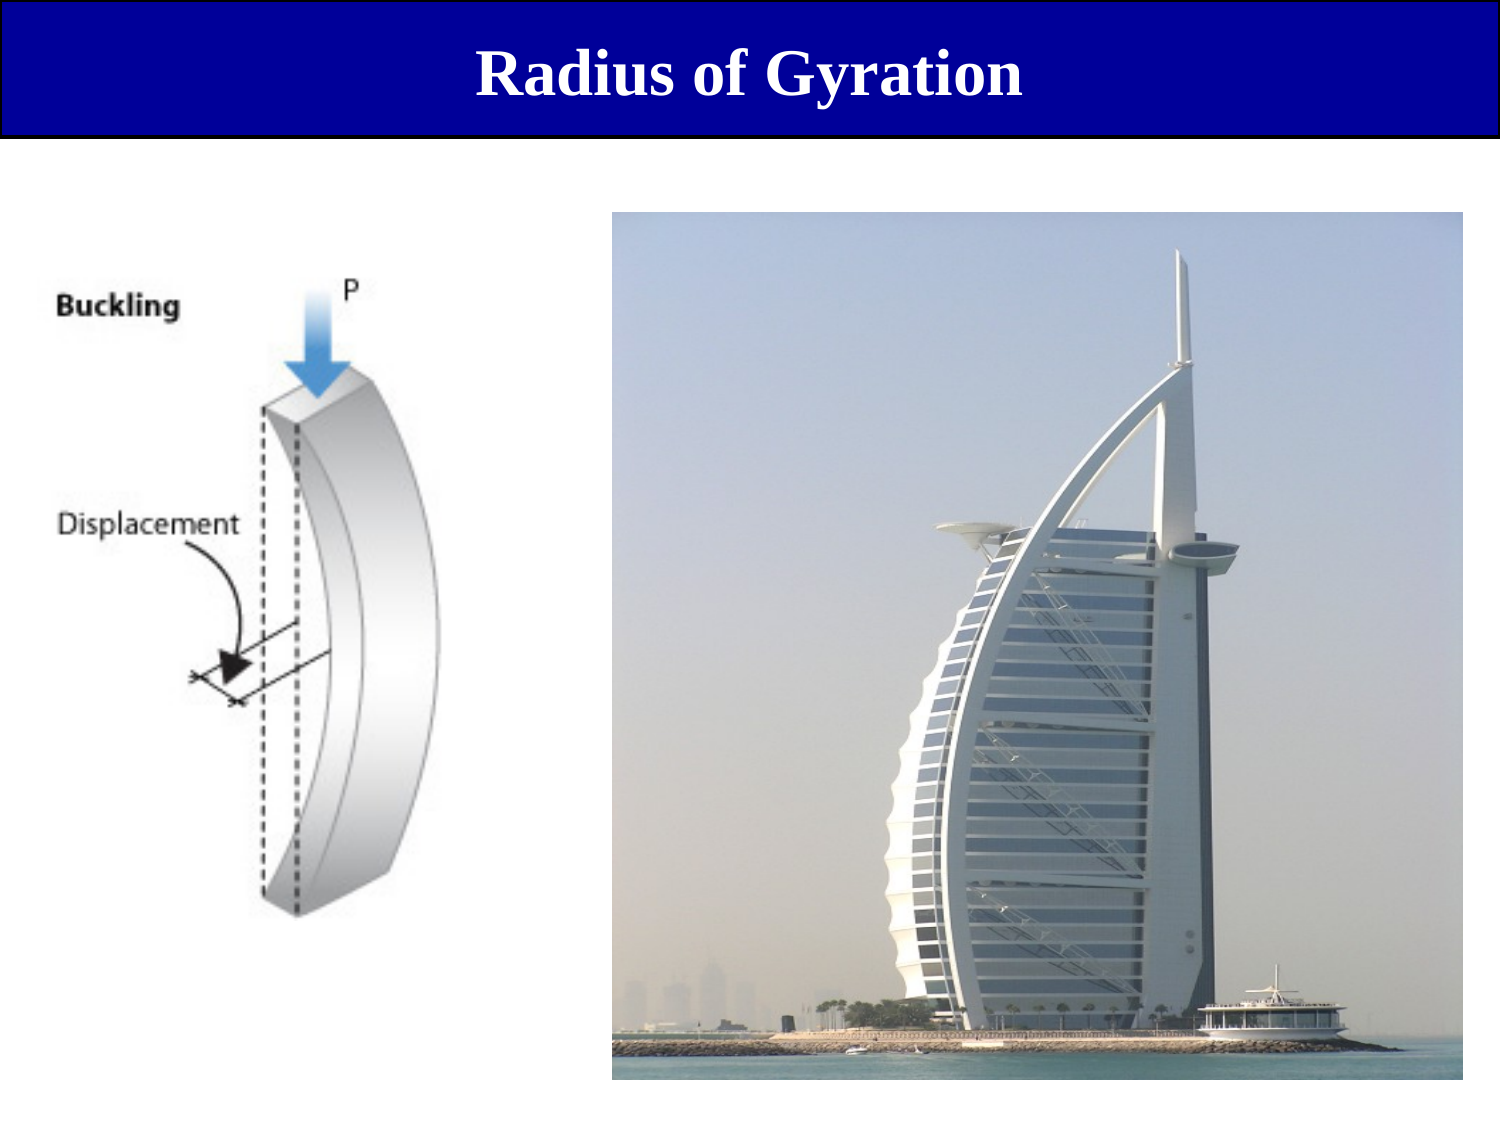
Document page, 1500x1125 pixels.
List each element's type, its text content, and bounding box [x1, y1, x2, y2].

picture [37, 237, 463, 921]
text_box Radius of Gyration [0, 0, 1500, 139]
picture [612, 212, 1463, 1080]
